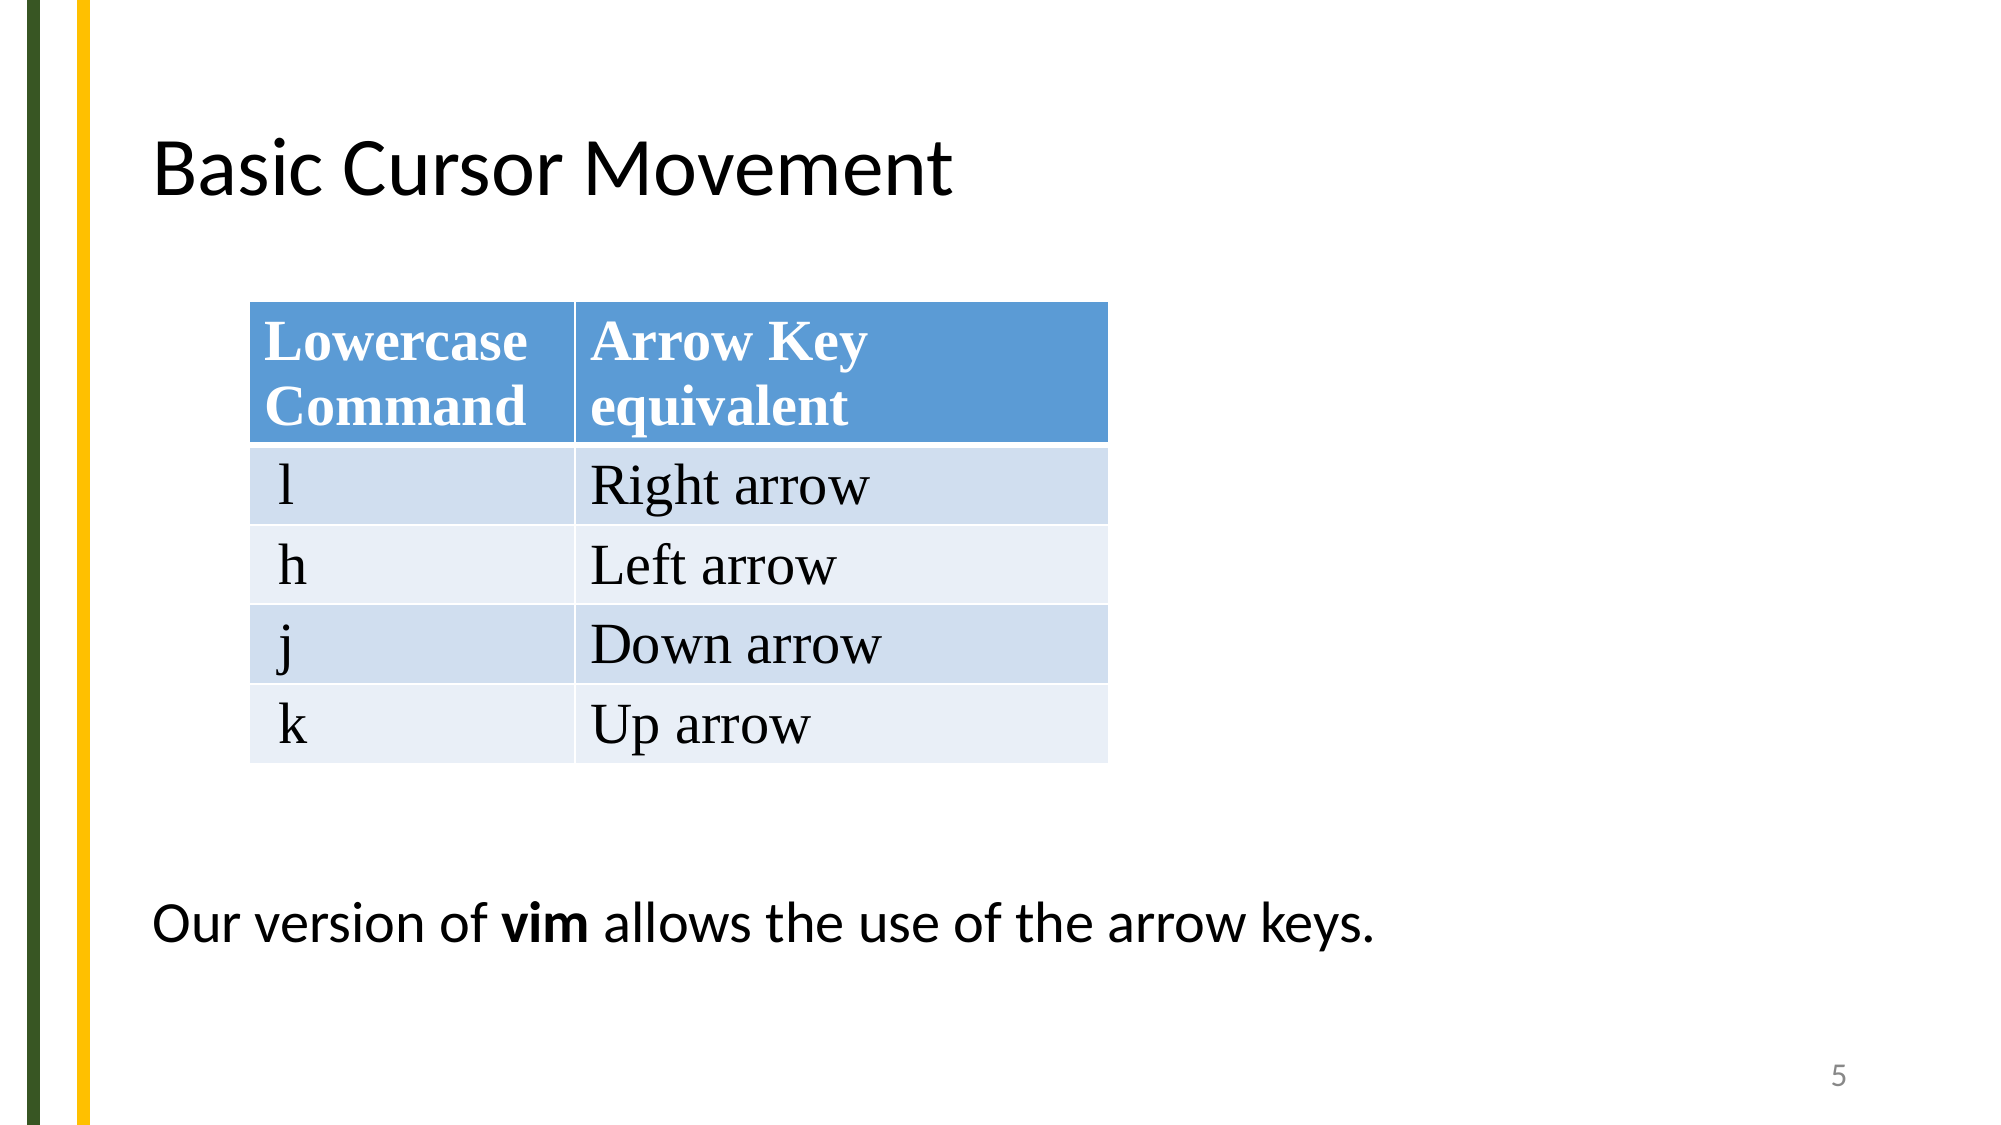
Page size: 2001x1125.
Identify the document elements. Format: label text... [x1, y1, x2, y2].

title Basic Cursor Movement [137, 59, 1863, 278]
table_header Lowercase Command [250, 302, 574, 442]
table_cell k [250, 685, 574, 763]
table_cell l [250, 448, 574, 524]
slide_number ‹#› [1412, 1042, 1863, 1103]
table_cell Down arrow [576, 605, 1108, 683]
table_cell Right arrow [576, 448, 1108, 524]
table_cell j [250, 605, 574, 683]
table_cell h [250, 526, 574, 603]
table_cell Left arrow [576, 526, 1108, 603]
table_cell Up arrow [576, 685, 1108, 763]
text_box Our version of vim allows the use of the arrow keys. [137, 876, 1440, 963]
table_header Arrow Key equivalent [576, 302, 1108, 442]
